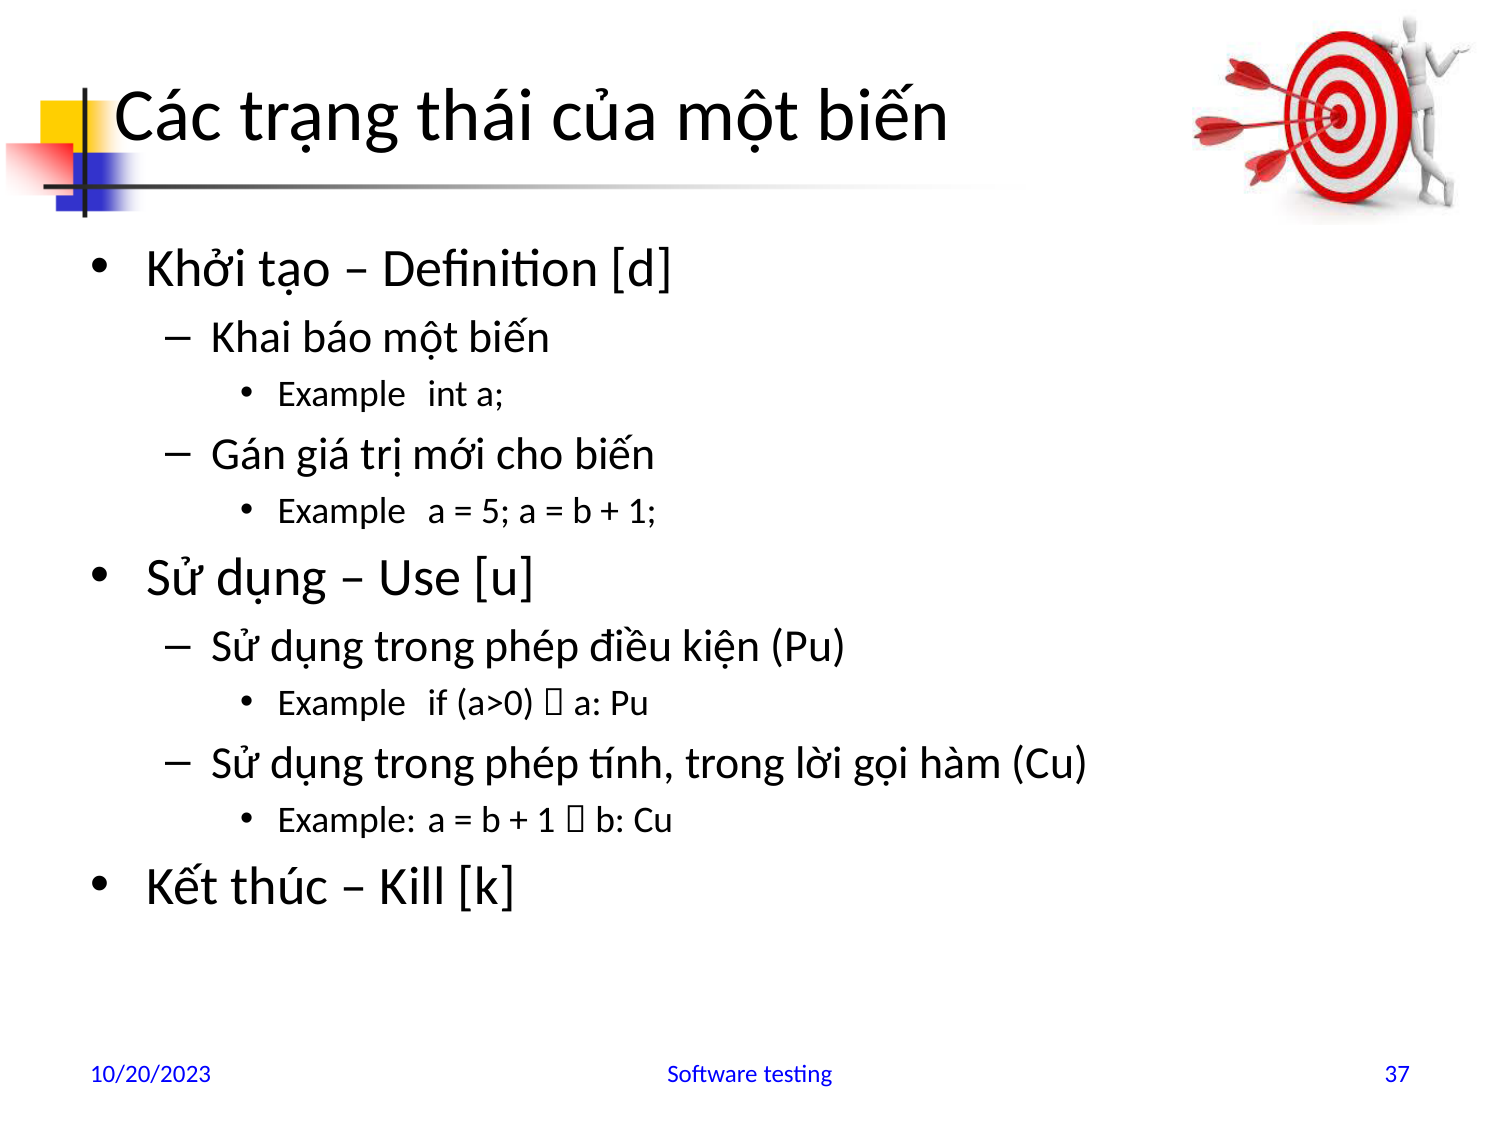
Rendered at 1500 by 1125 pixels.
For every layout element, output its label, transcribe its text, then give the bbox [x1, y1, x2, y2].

slide_number 37 [1074, 1042, 1425, 1103]
picture [1174, 0, 1500, 226]
list Khởi tạo – Definition [d] Khai báo một biến Example int a; Gán giá trị mới cho biến Example a = 5; a = b + 1; Sử dụng – Use [u] Sử dụng trong phép điều kiện (Pu) Example if (a>0)  a: Pu Sử dụng trong phép tính, trong lời gọi hàm (Cu) Example: a = b + 1  b: Cu Kết thúc – Kill [k] [75, 224, 1438, 1005]
picture [0, 74, 1091, 232]
title Các trạng thái của một biến [99, 45, 1169, 175]
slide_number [75, 1042, 425, 1103]
footer Software testing [512, 1042, 988, 1103]
